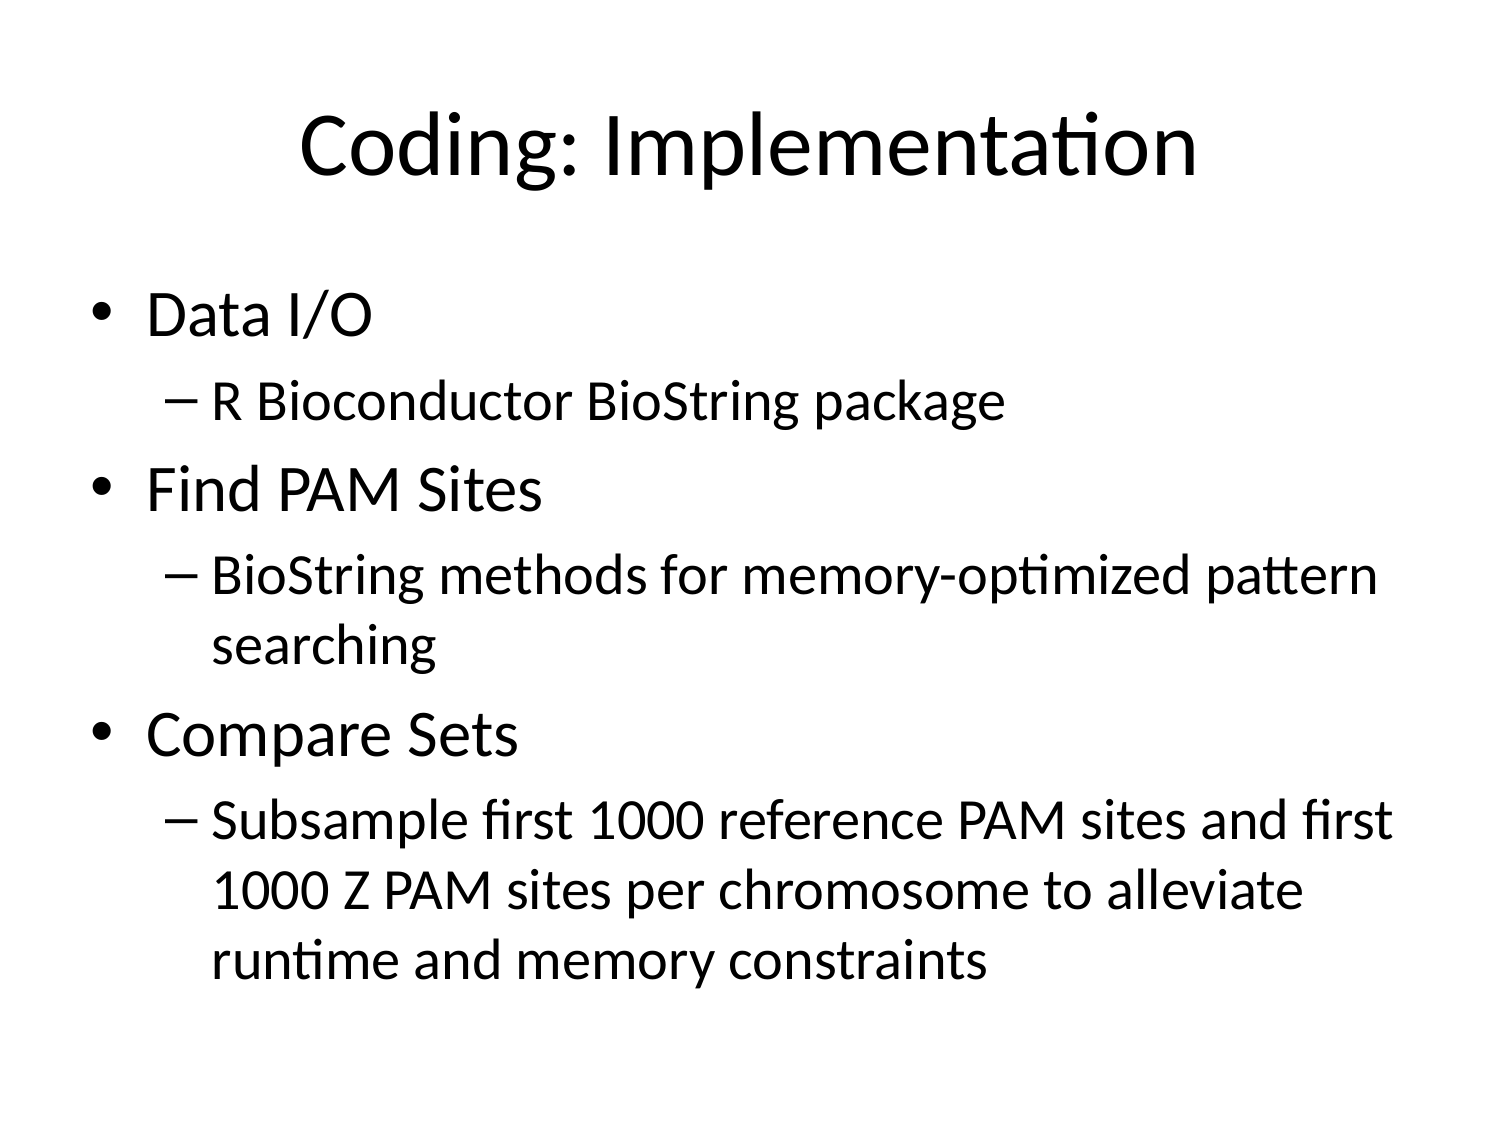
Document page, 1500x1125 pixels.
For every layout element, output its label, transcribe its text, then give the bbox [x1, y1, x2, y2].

title Coding: Implementation [75, 45, 1425, 233]
list Data I/O R Bioconductor BioString package Find PAM Sites BioString methods for memory-optimized pattern searching Compare Sets Subsample first 1000 reference PAM sites and first 1000 Z PAM sites per chromosome to alleviate runtime and memory constraints [75, 262, 1425, 1005]
